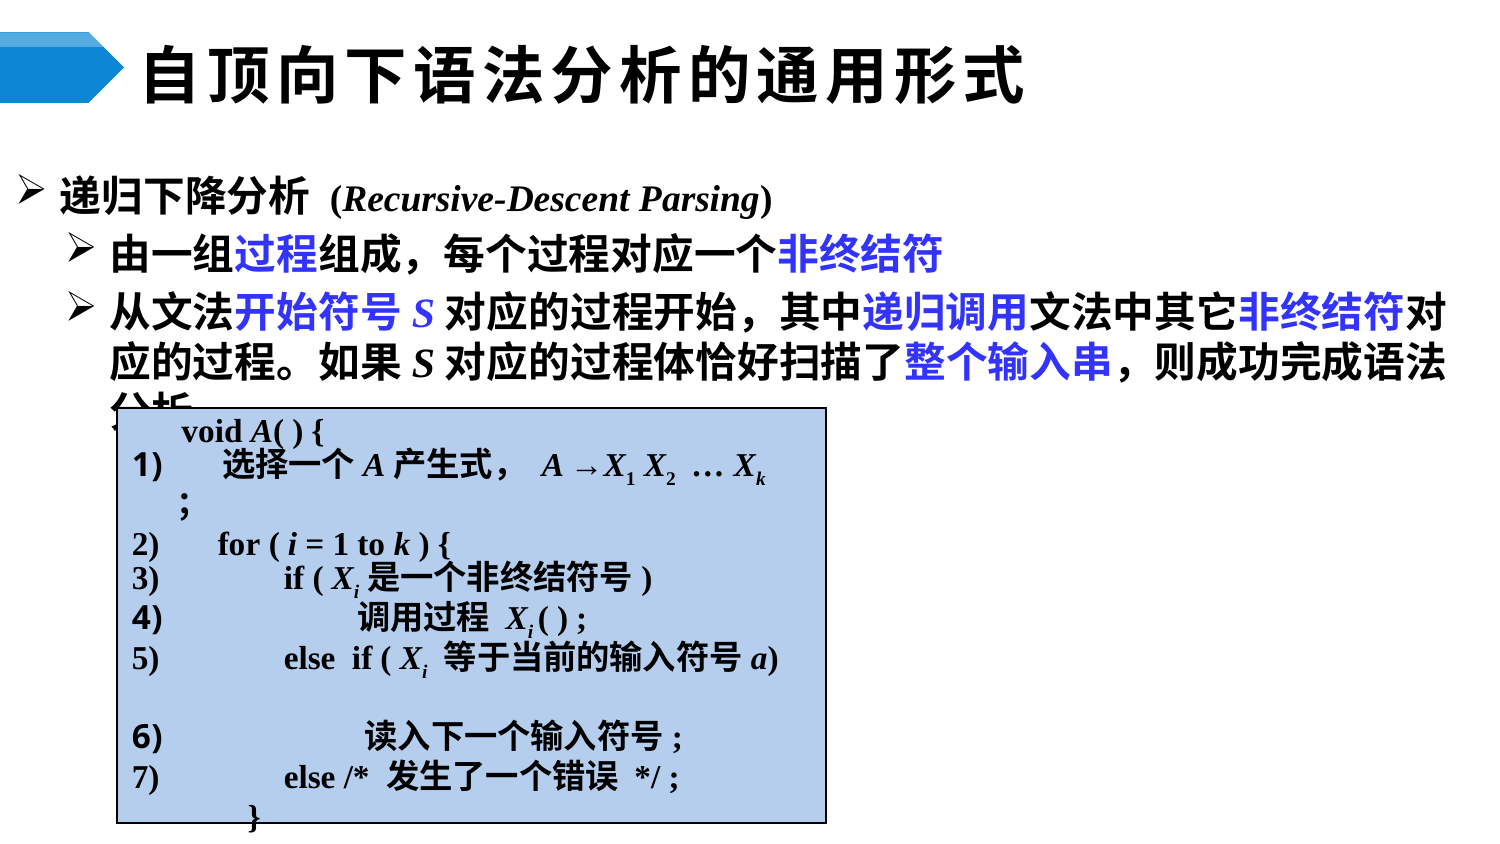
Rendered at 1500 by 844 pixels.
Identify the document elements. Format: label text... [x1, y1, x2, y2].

list 递归下降分析 (Recursive-Descent Parsing) 由一组过程组成，每个过程对应一个非终结符 从文法开始符号S对应的过程开始，其中递归调用文法中其它非终结符对应的过程。如果S对应的过程体恰好扫描了整个输入串，则成功完成语法分析 [0, 161, 1483, 397]
text_box void A( ) { 选择一个A产生式， A →X1 X2 … Xk ； for ( i = 1 to k ) { if ( Xi是一个非终结符号) 调用过程 Xi ( ) ; else if ( Xi 等于当前的输入符号a) 读入下一个输入符号; else /* 发生了一个错误 */ ; } } [117, 408, 826, 824]
title 自顶向下语法分析的通用形式 [123, 43, 1425, 103]
